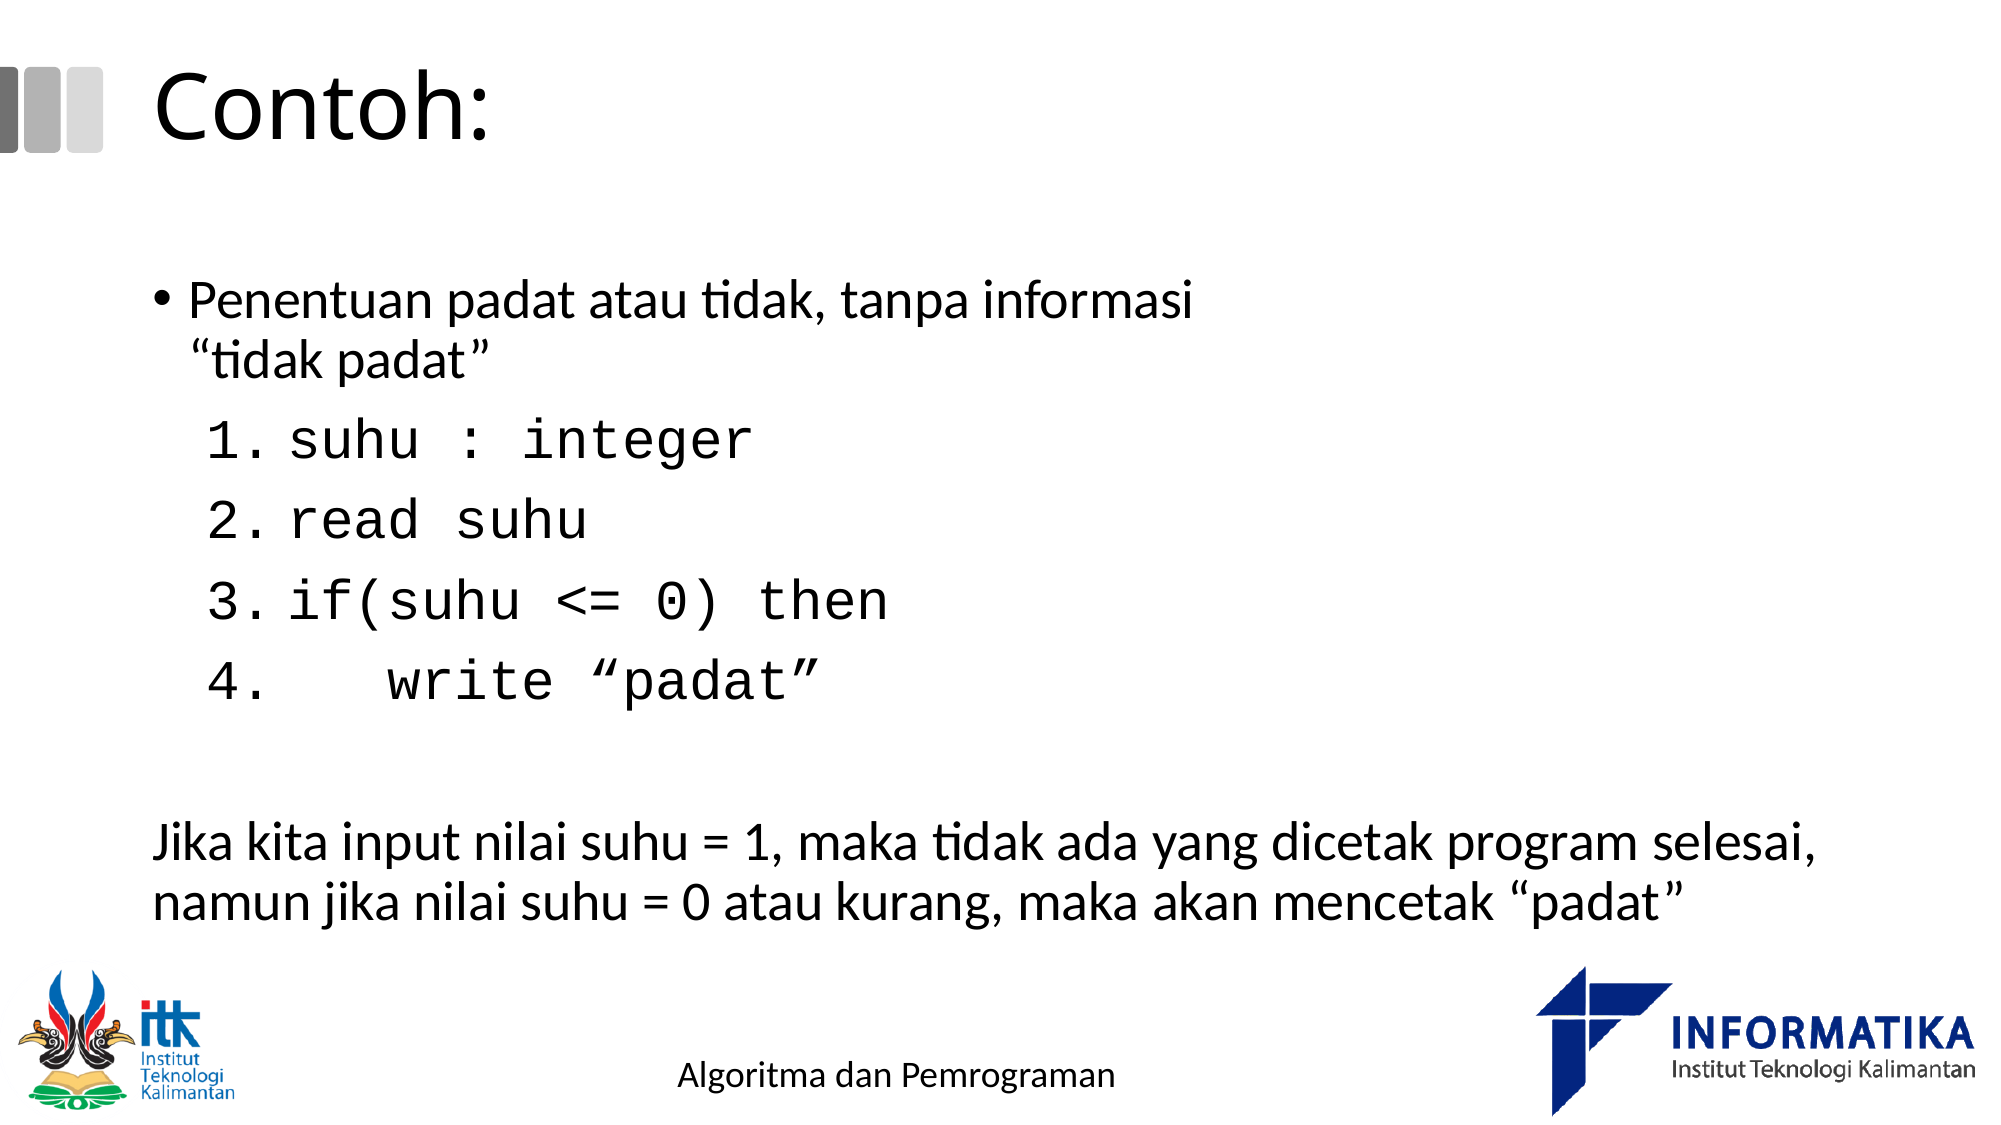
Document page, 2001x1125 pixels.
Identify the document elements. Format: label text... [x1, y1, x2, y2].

picture [0, 935, 253, 1125]
list Penentuan padat atau tidak, tanpa informasi “tidak padat” suhu : integer read suhu if(suhu <= 0) then write “padat” Jika kita input nilai suhu = 1, maka tidak ada yang dicetak program selesai, namun jika nilai suhu = 0 atau kurang, maka akan mencetak “padat” [137, 262, 1863, 977]
picture [1534, 965, 1976, 1118]
title Contoh: [137, 1, 1863, 219]
footer Algoritma dan Pemrograman [662, 1042, 1338, 1103]
